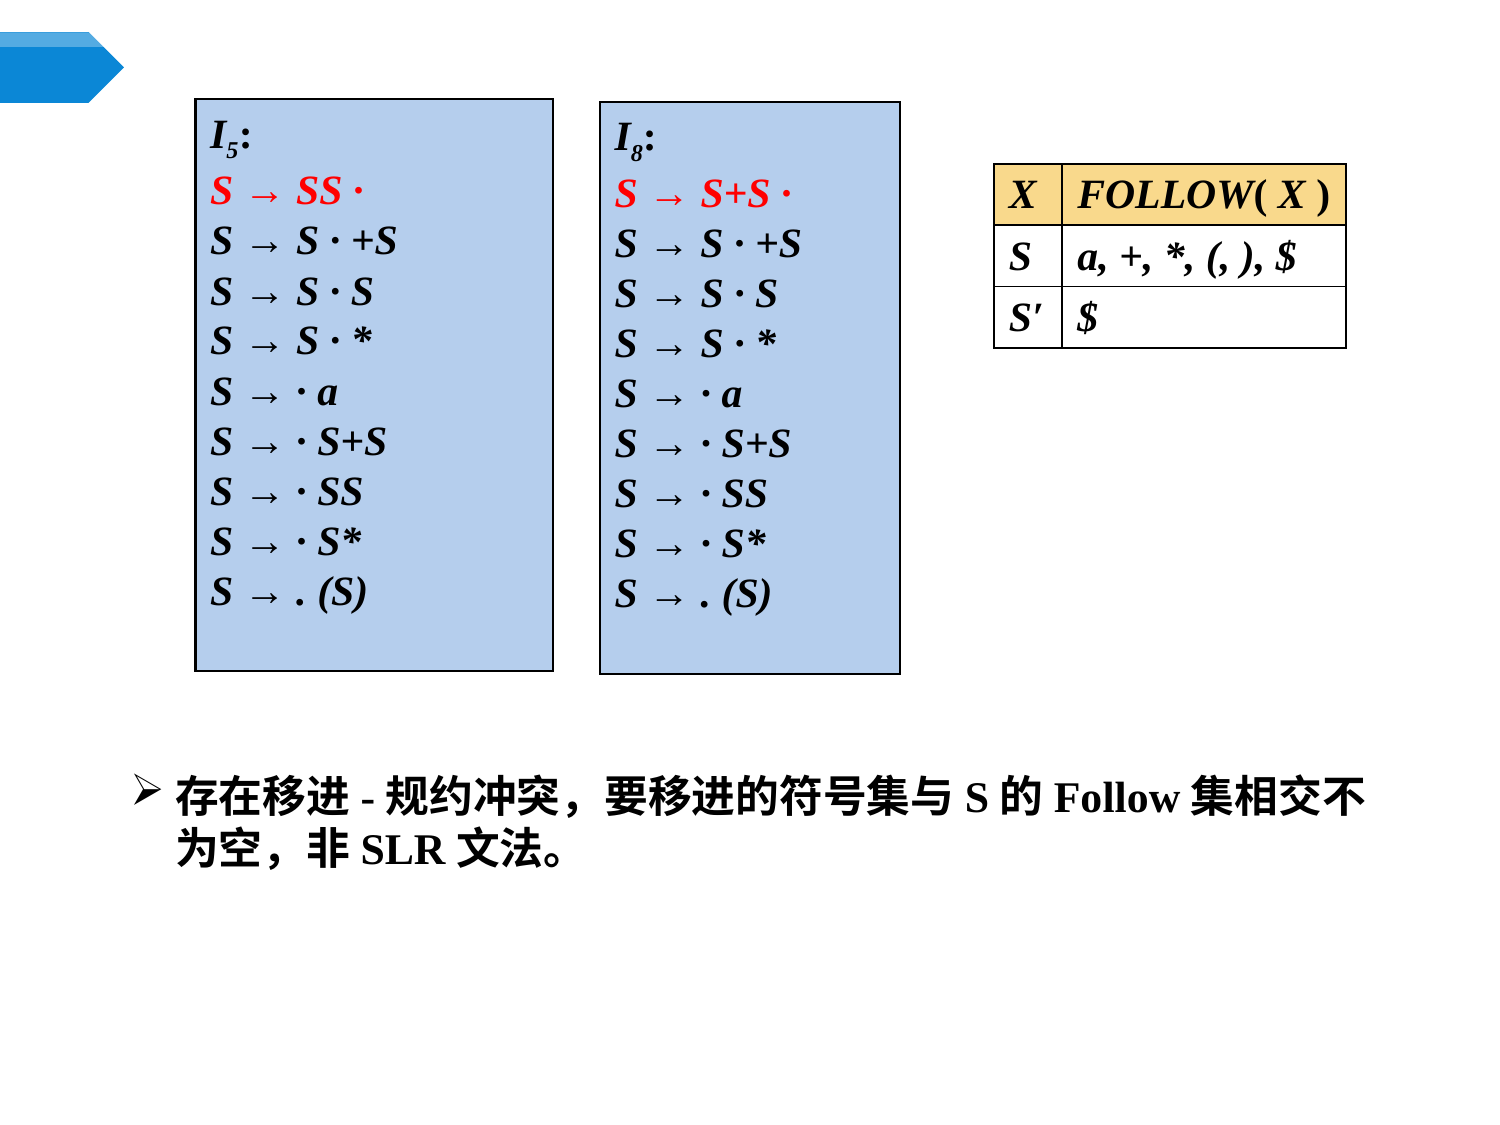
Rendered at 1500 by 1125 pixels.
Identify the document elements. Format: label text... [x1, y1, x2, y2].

text_box I8: S → S+S · S → S · +S S → S · S S → S · * S → · a S → · S+S S → · SS S → · S* S → . (S) [599, 101, 901, 674]
text_box I5: S → SS · S → S · +S S → S · S S → S · * S → · a S → · S+S S → · SS S → · S* S → . (S) [195, 99, 553, 671]
table_header FOLLOW( X ) [1063, 165, 1345, 224]
table_cell S [995, 226, 1061, 286]
table_cell a, +, *, (, ), $ [1063, 226, 1345, 286]
table_cell $ [1063, 287, 1345, 347]
text_box 存在移进-规约冲突，要移进的符号集与S的Follow集相交不为空，非SLR文法。 [49, 761, 1392, 882]
table_cell S′ [995, 287, 1061, 347]
table_header X [995, 165, 1061, 224]
